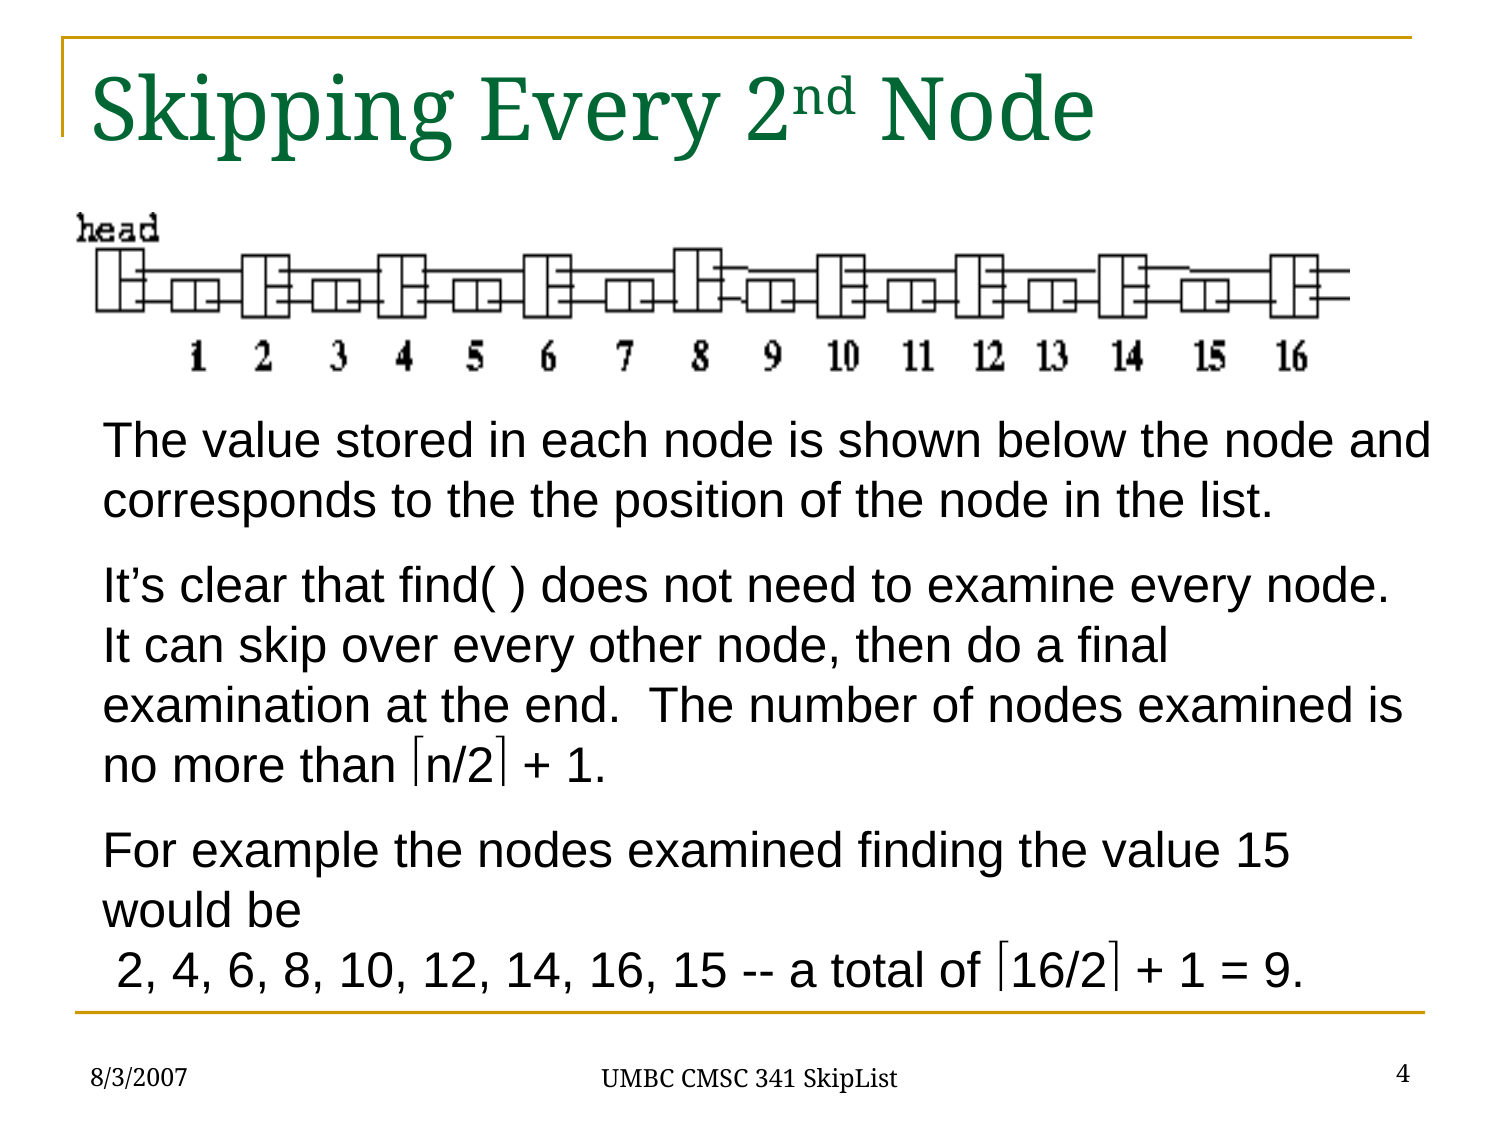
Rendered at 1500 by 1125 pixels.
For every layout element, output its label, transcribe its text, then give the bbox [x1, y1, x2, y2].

title Skipping Every 2nd Node [74, 45, 1426, 233]
footer UMBC CMSC 341 SkipList [512, 1024, 988, 1101]
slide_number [74, 1023, 426, 1100]
picture [74, 212, 1351, 376]
slide_number 4 [1074, 1023, 1426, 1100]
text_box The value stored in each node is shown below the node and corresponds to the the position of the node in the list. It’s clear that find( ) does not need to examine every node. It can skip over every other node, then do a final examination at the end. The number of nodes examined is no more than n/2 + 1. For example the nodes examined finding the value 15 would be 2, 4, 6, 8, 10, 12, 14, 16, 15 -- a total of 16/2 + 1 = 9. [87, 399, 1450, 1005]
